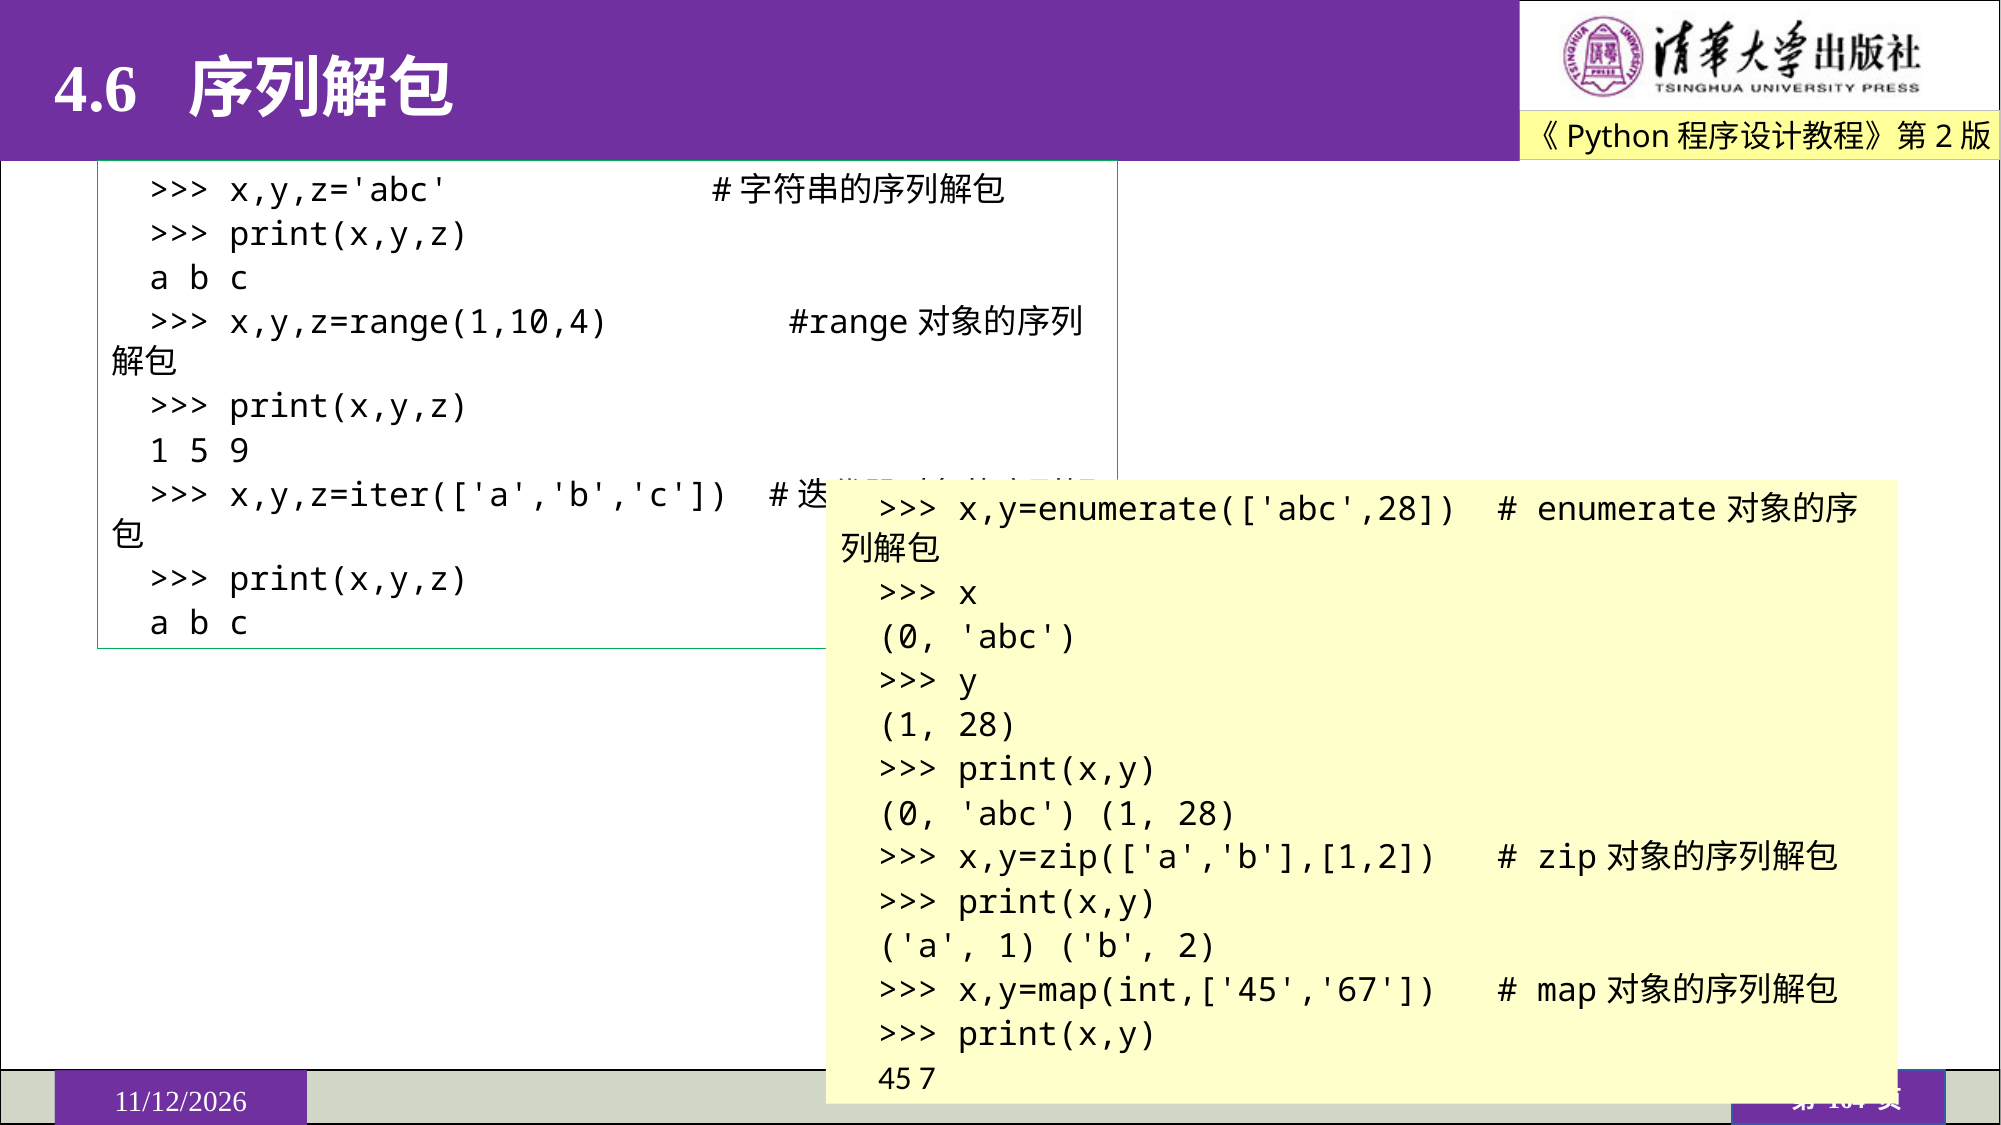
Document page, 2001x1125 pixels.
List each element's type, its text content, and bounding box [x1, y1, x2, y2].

title 4.6 序列解包 [54, 0, 1520, 161]
text_box >>> x,y,z='abc' #字符串的序列解包 >>> print(x,y,z) a b c >>> x,y,z=range(1,10,4) #range对象的序列解包 >>> print(x,y,z) 1 5 9 >>> x,y,z=iter(['a','b','c']) #迭代器对象的序列解包 >>> print(x,y,z) a b c [97, 160, 1118, 649]
text_box >>> x,y=enumerate(['abc',28]) # enumerate对象的序列解包 >>> x (0, 'abc') >>> y (1, 28) >>> print(x,y) (0, 'abc') (1, 28) >>> x,y=zip(['a','b'],[1,2]) # zip对象的序列解包 >>> print(x,y) ('a', 1) ('b', 2) >>> x,y=map(int,['45','67']) # map对象的序列解包 >>> print(x,y) 45 7 [825, 479, 1898, 1104]
picture [1559, 11, 1946, 102]
